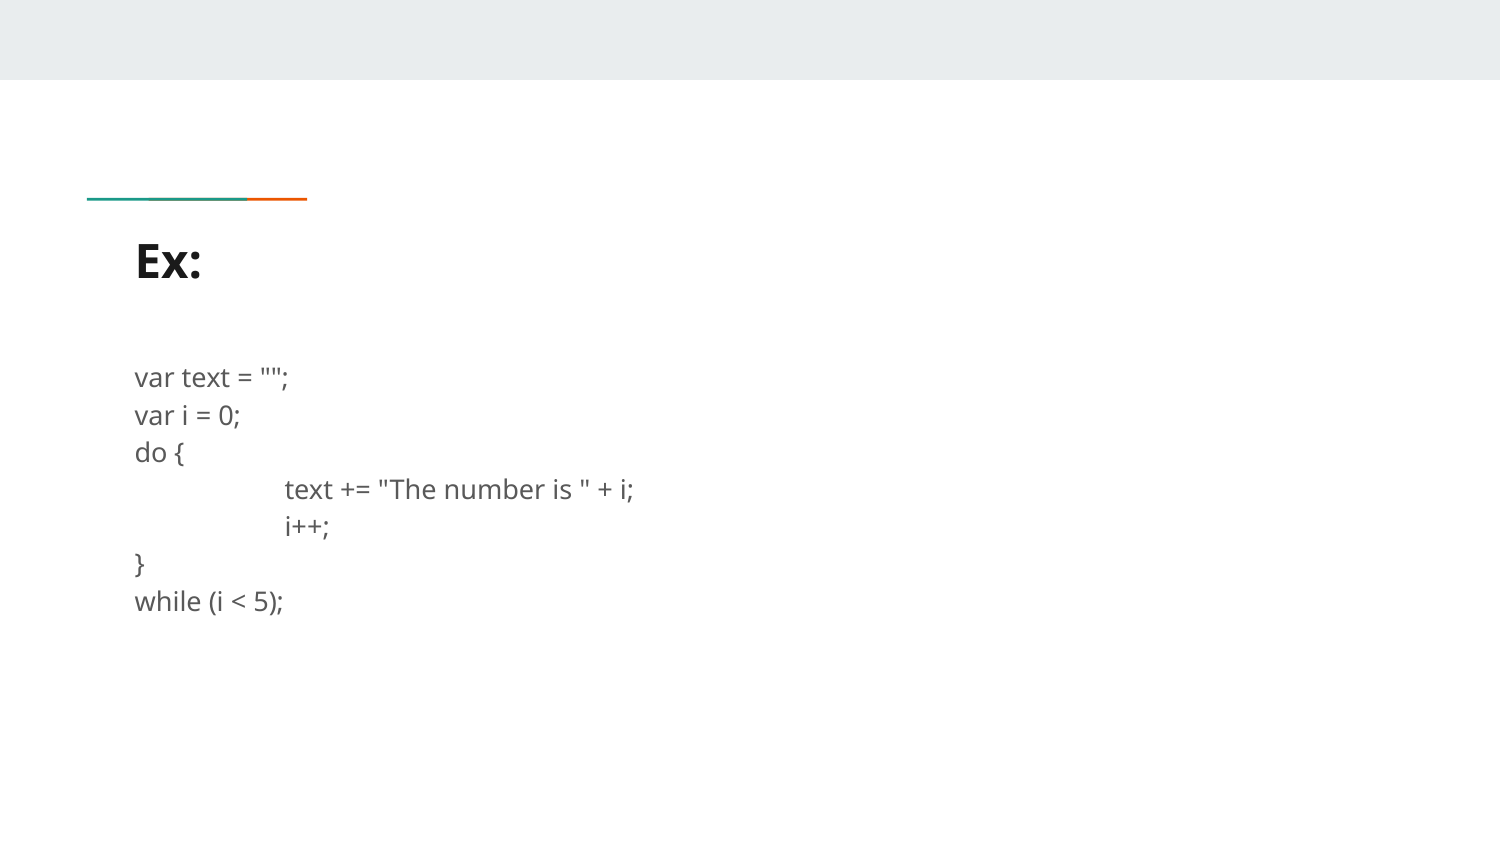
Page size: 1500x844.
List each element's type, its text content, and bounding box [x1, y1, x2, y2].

title Ex: [119, 216, 1381, 305]
list var text = ""; var i = 0; do { text += "The number is " + i; i++; } while (i < 5); [119, 341, 1381, 712]
